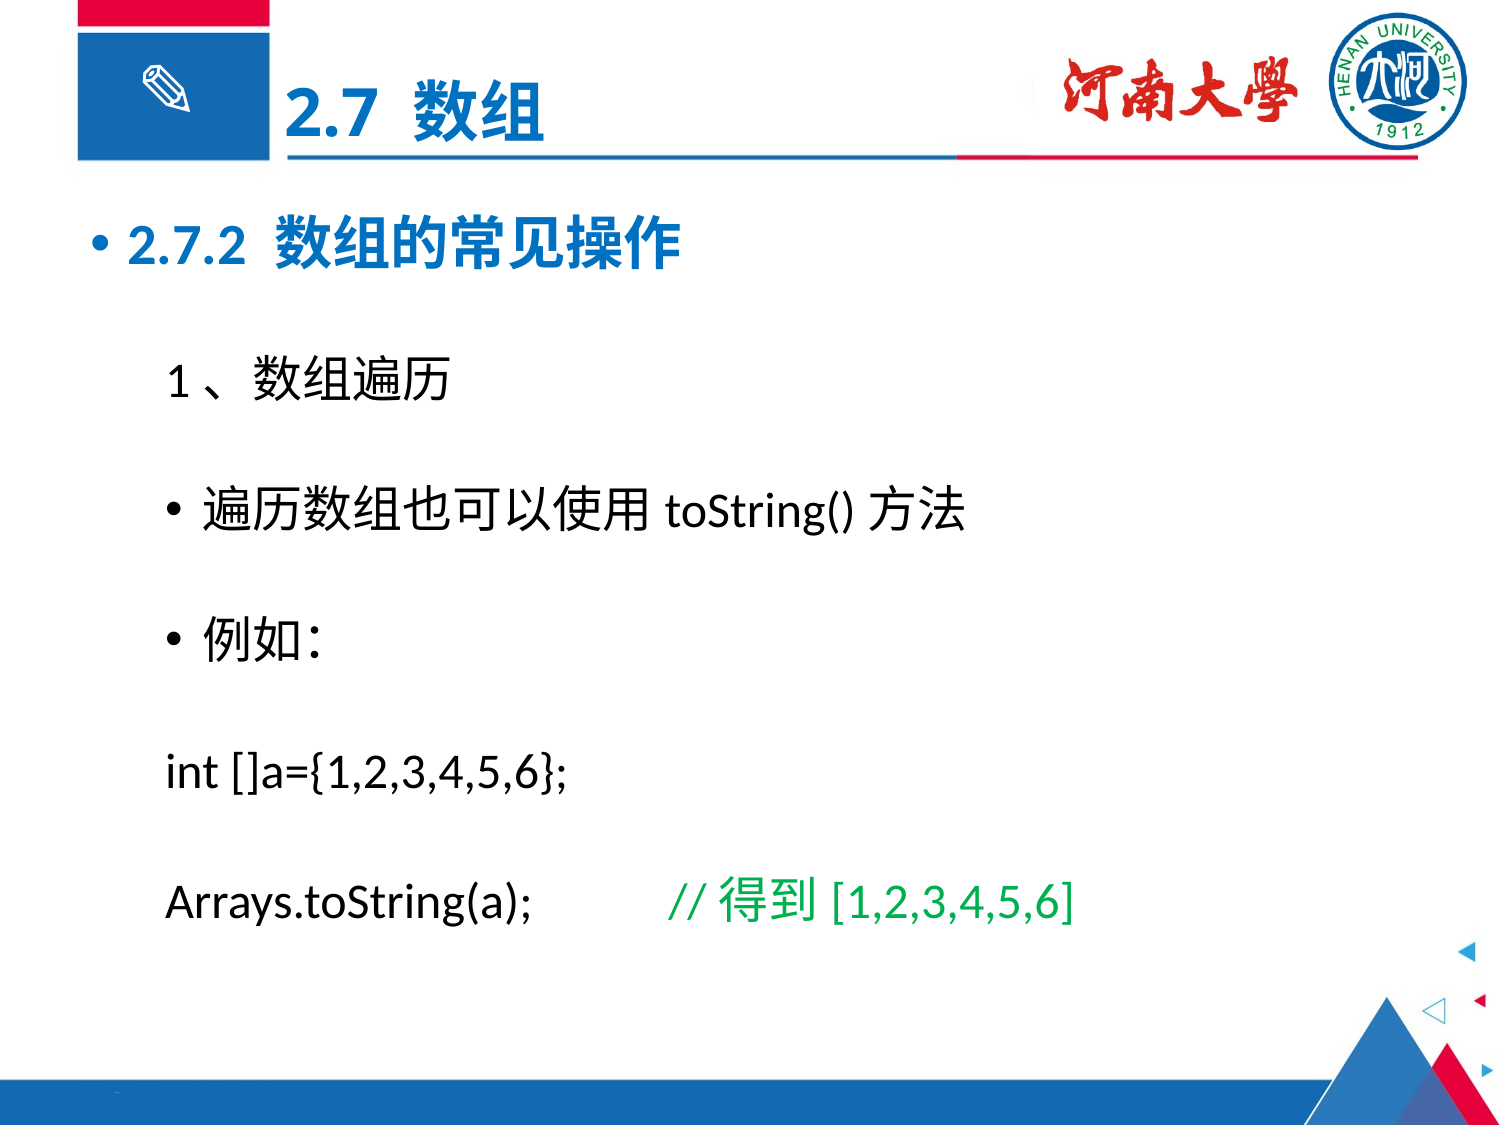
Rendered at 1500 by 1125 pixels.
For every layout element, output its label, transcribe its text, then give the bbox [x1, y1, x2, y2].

text_box 2.7 数组 [269, 63, 1081, 156]
picture [0, 0, 1500, 1125]
list 2.7.2 数组的常见操作 1、数组遍历 遍历数组也可以使用toString()方法 例如： int []a={1,2,3,4,5,6}; Arrays.toString(a); //得到[1,2,3,4,5,6] [75, 206, 1425, 1005]
